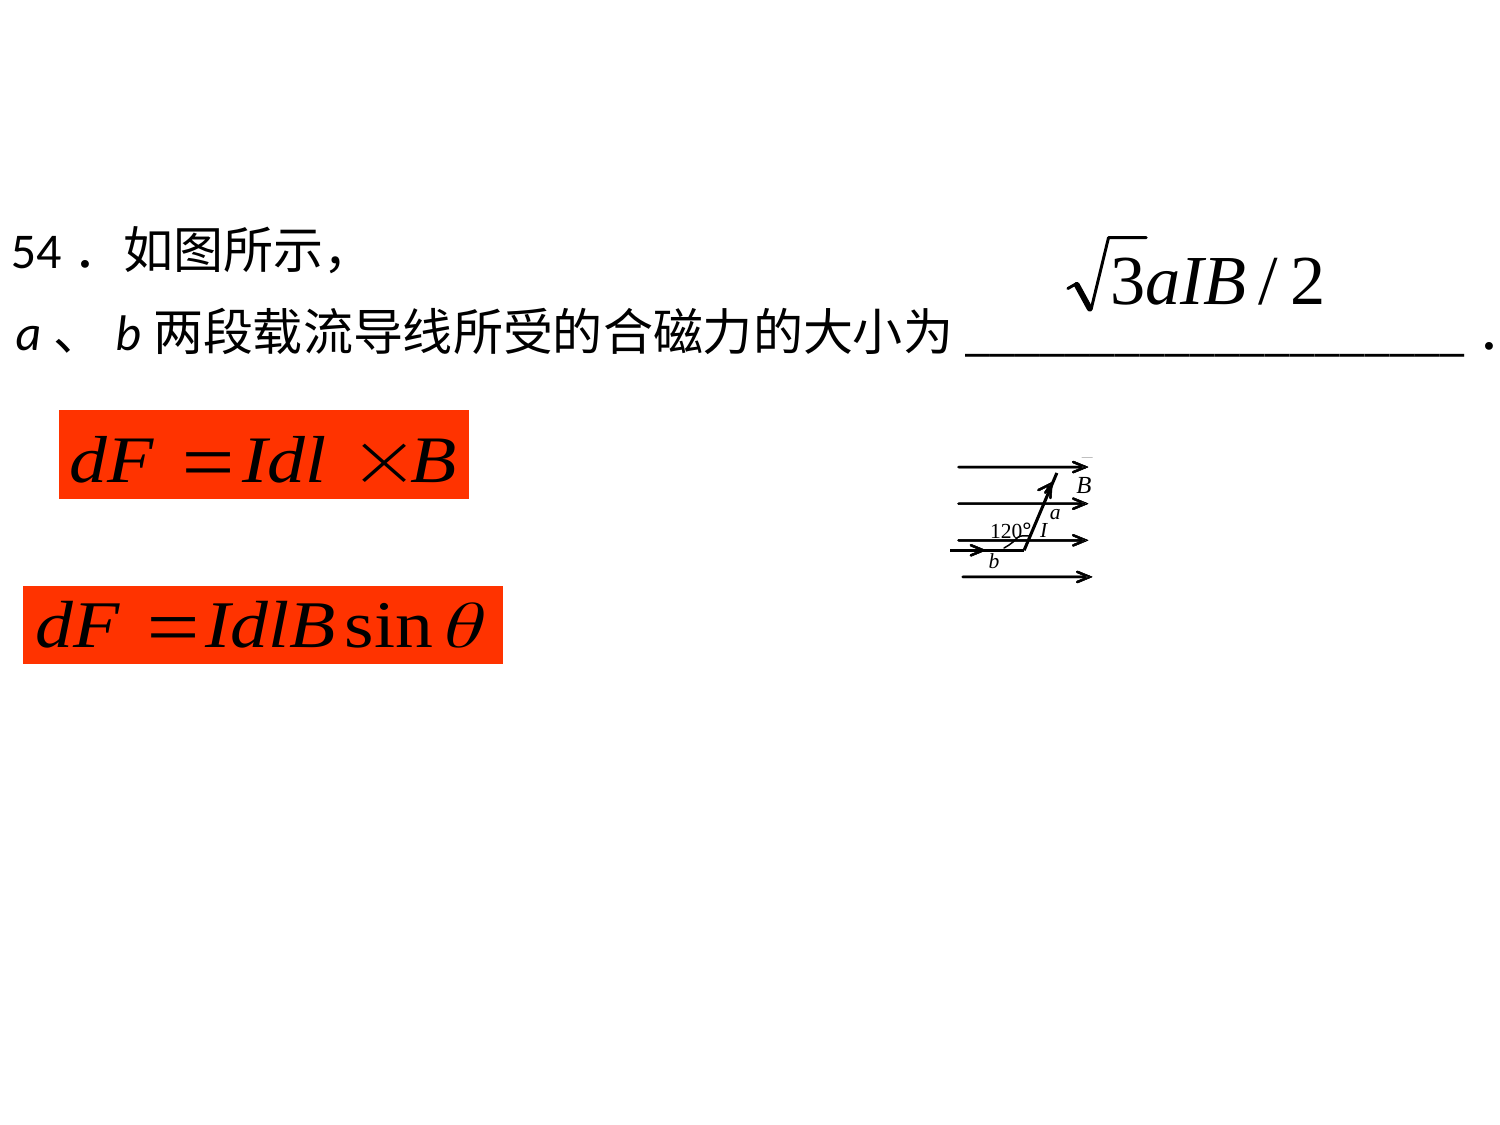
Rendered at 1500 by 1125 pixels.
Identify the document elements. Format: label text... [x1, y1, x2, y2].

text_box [23, 585, 504, 665]
text_box 54．如图所示， [0, 211, 389, 287]
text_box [1054, 222, 1337, 329]
text_box a、b两段载流导线所受的合磁力的大小为____________________． [0, 293, 1500, 369]
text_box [58, 409, 469, 500]
picture [948, 456, 1112, 597]
